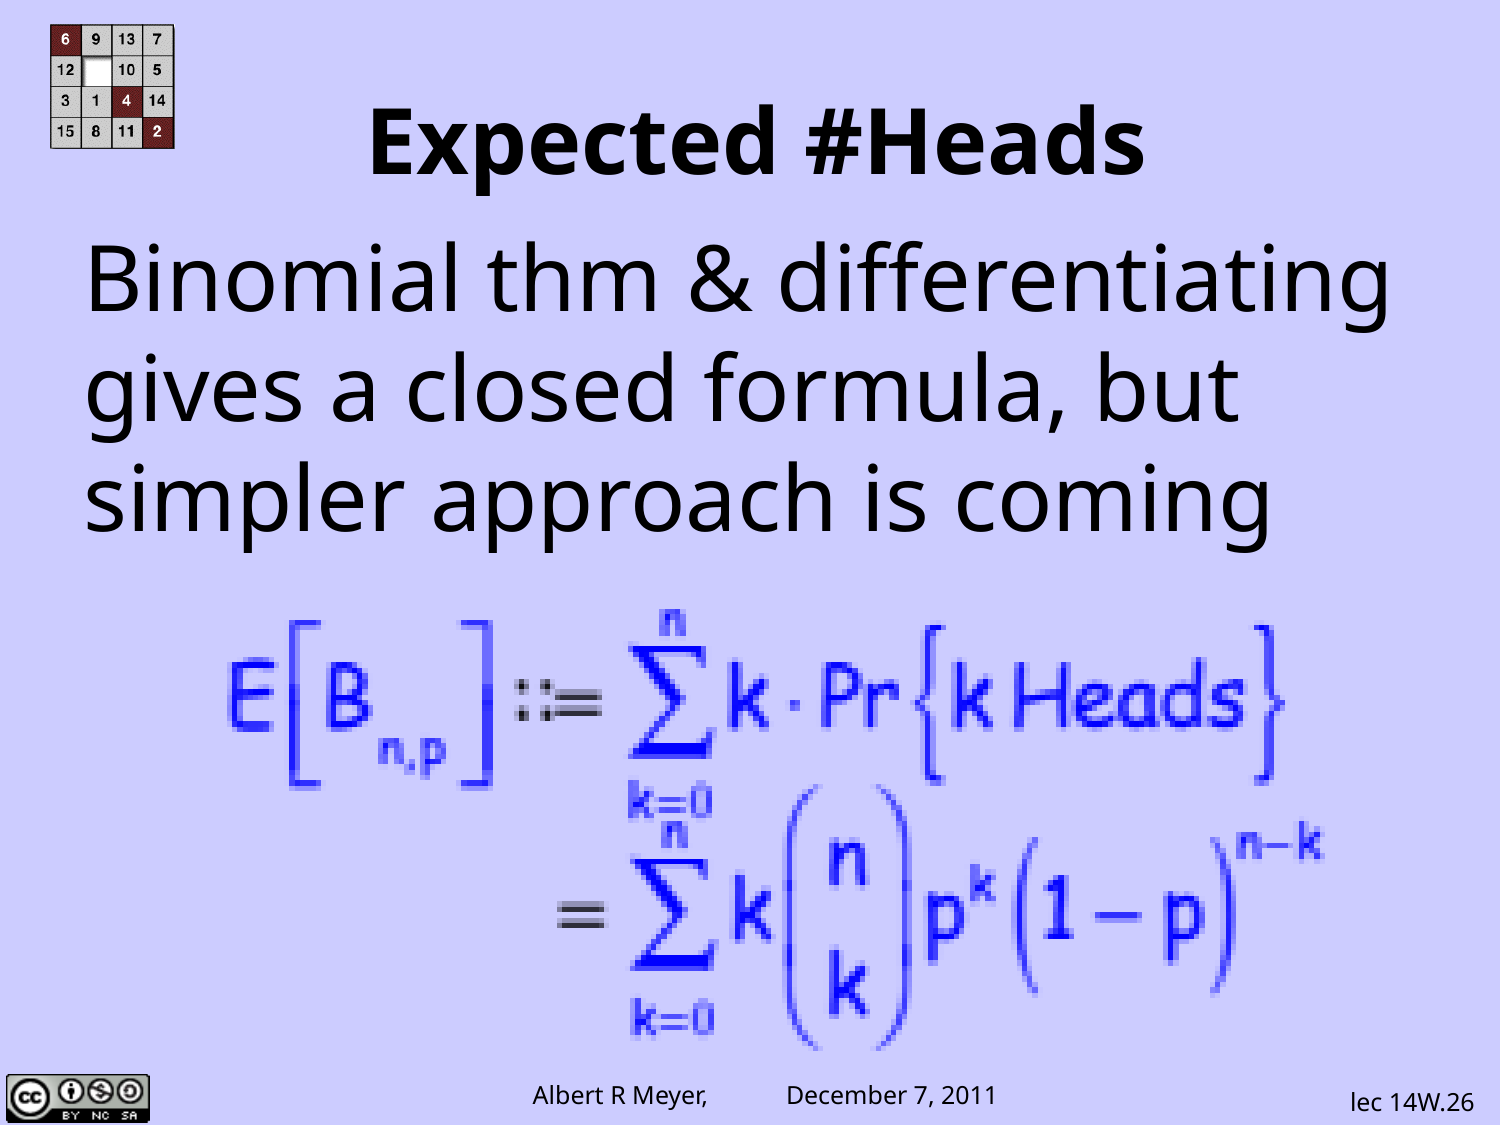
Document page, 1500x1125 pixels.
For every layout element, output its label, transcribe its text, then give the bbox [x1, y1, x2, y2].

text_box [546, 767, 1331, 1058]
picture [50, 24, 175, 149]
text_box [217, 560, 1292, 830]
text_box Binomial thm & differentiating gives a closed formula, but simpler approach is coming [68, 212, 1427, 558]
title Expected #Heads [262, 49, 1251, 212]
picture [6, 1074, 150, 1123]
slide_number lec 14W.26 [1239, 1078, 1491, 1120]
